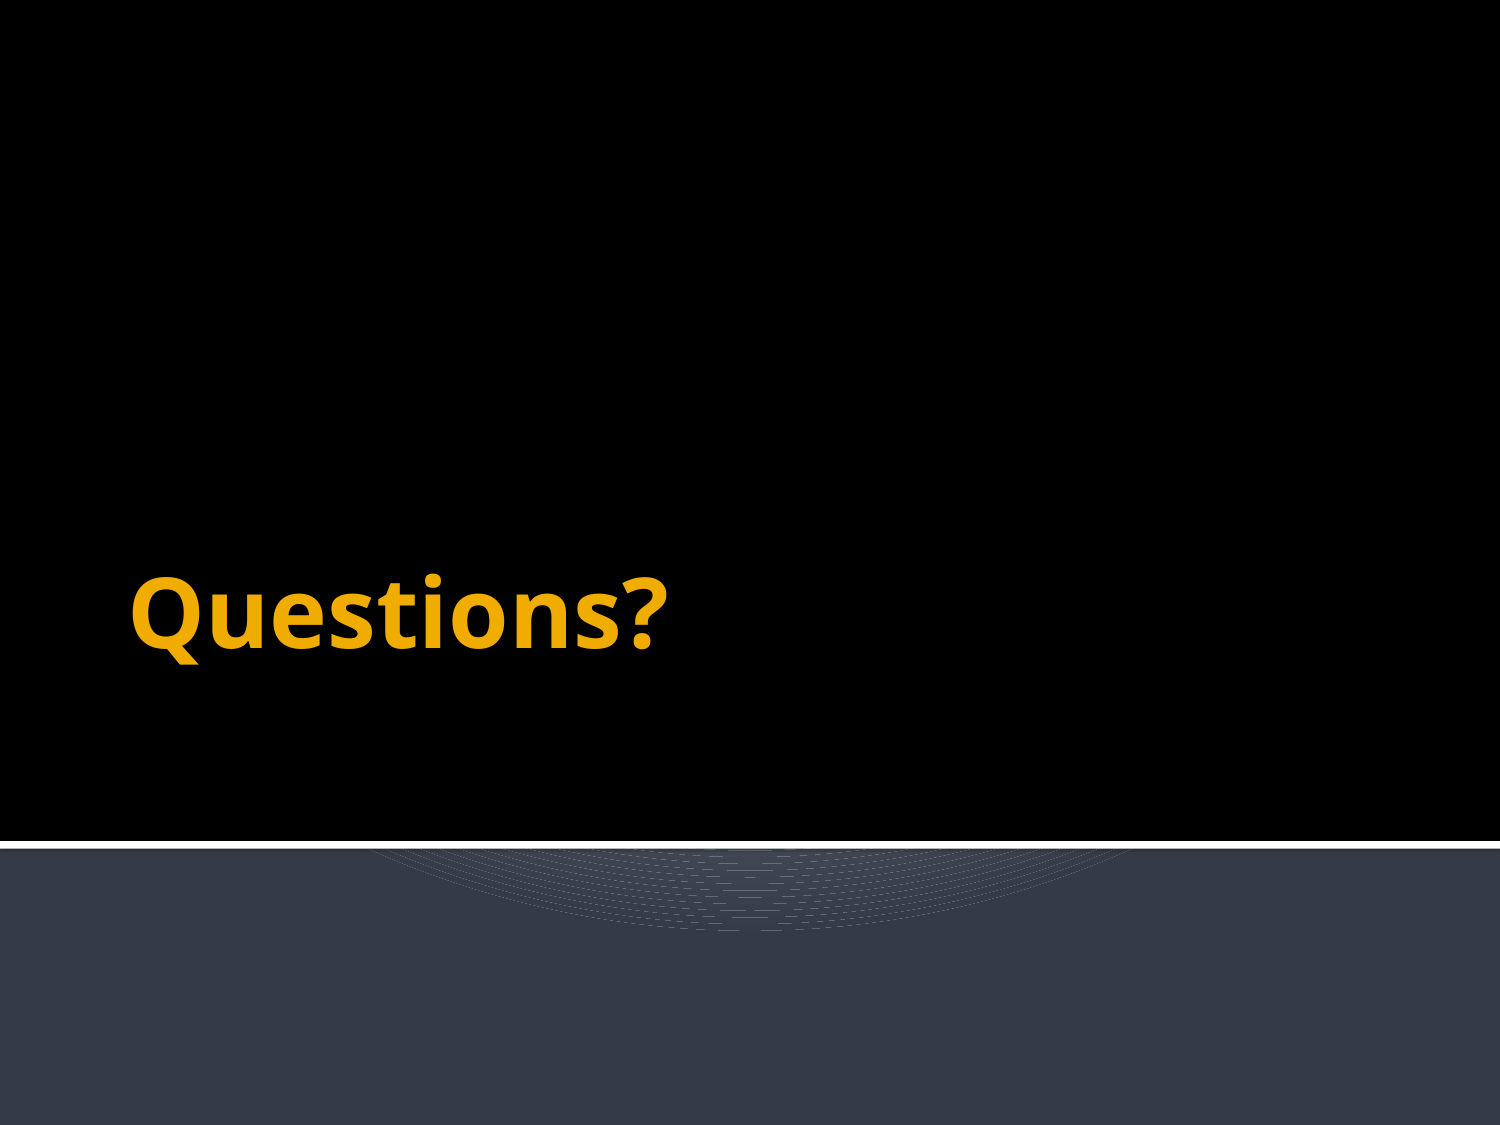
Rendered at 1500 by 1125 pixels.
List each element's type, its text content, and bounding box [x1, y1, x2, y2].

title Questions? [112, 550, 1438, 825]
